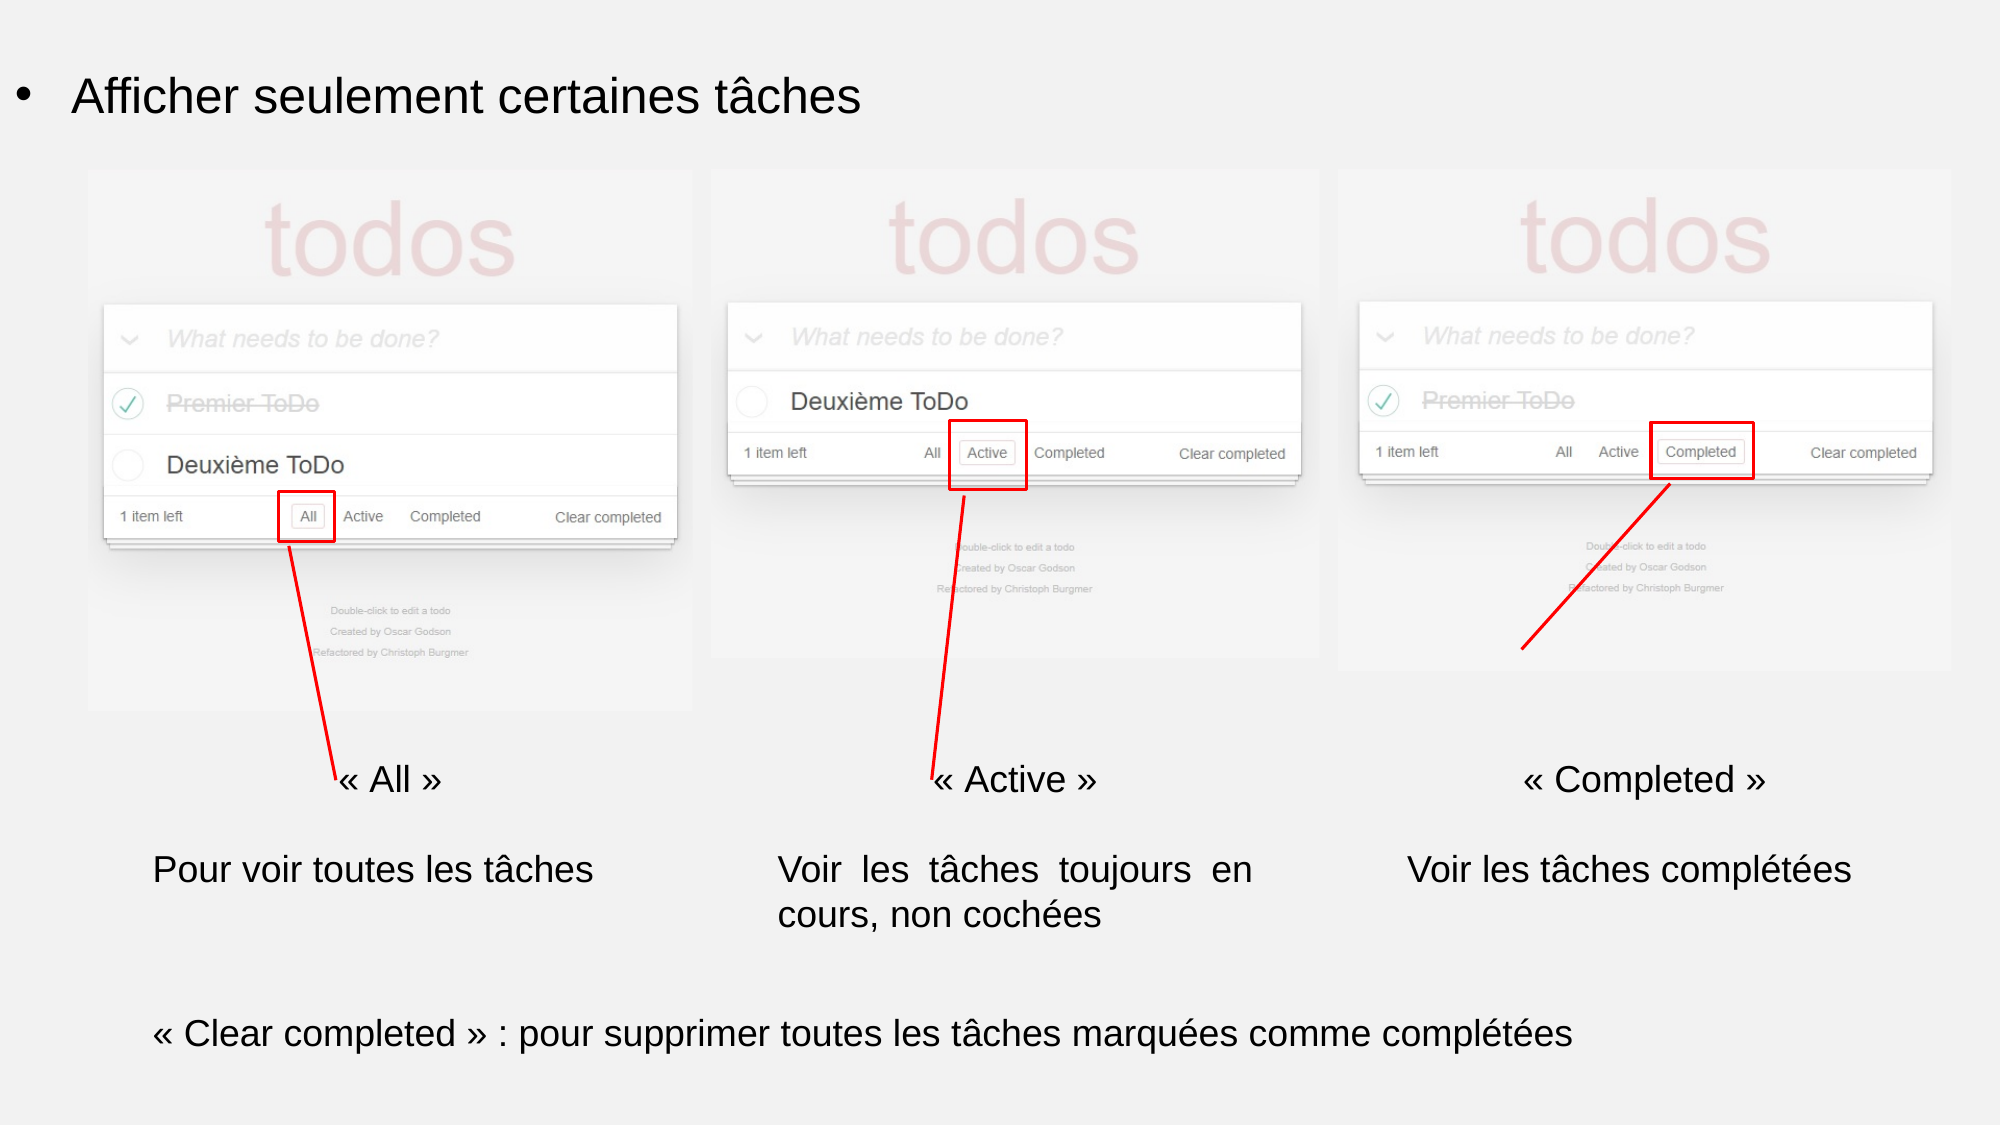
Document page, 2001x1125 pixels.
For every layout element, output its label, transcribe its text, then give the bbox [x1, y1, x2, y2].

picture [1338, 168, 1952, 671]
picture [88, 168, 693, 711]
text_box [320, 711, 337, 781]
text_box Afficher seulement certaines tâches [0, 56, 2000, 131]
text_box [930, 658, 947, 780]
text_box « Clear completed » : pour supprimer toutes les tâches marquées comme complétées [137, 1001, 1898, 1062]
text_box « All » Pour voir toutes les tâches [137, 747, 643, 897]
text_box « Active » Voir les tâches toujours en cours, non cochées [762, 747, 1268, 942]
text_box « Completed » Voir les tâches complétées [1392, 747, 1898, 897]
picture [711, 168, 1320, 658]
